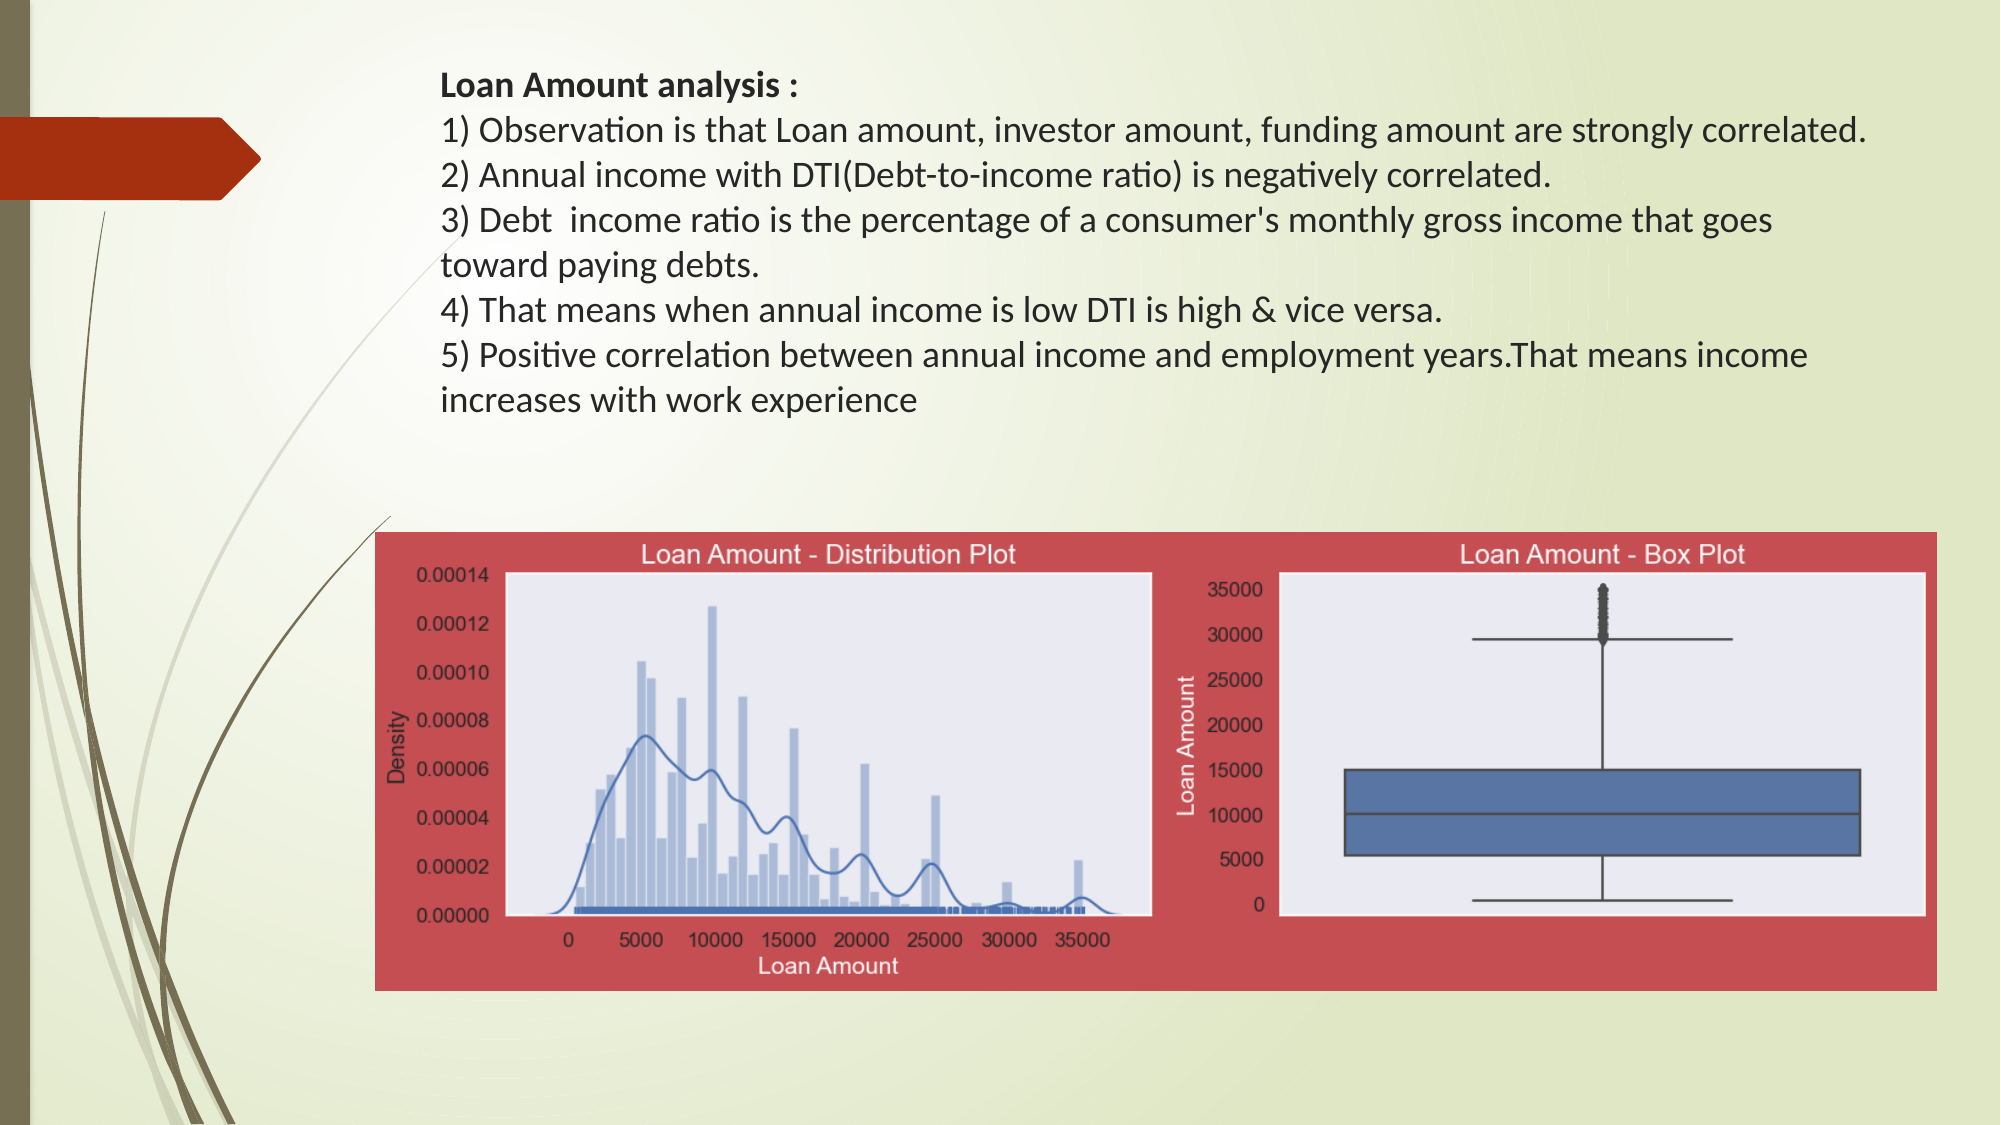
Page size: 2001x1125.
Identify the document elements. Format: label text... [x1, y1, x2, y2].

title Loan Amount analysis : 1) Observation is that Loan amount, investor amount, funding amount are strongly correlated. 2) Annual income with DTI(Debt-to-income ratio) is negatively correlated. 3) Debt income ratio is the percentage of a consumer's monthly gross income that goes toward paying debts. 4) That means when annual income is low DTI is high & vice versa. 5) Positive correlation between annual income and employment years.That means income increases with work experience [425, 52, 1888, 530]
picture [375, 532, 1938, 992]
